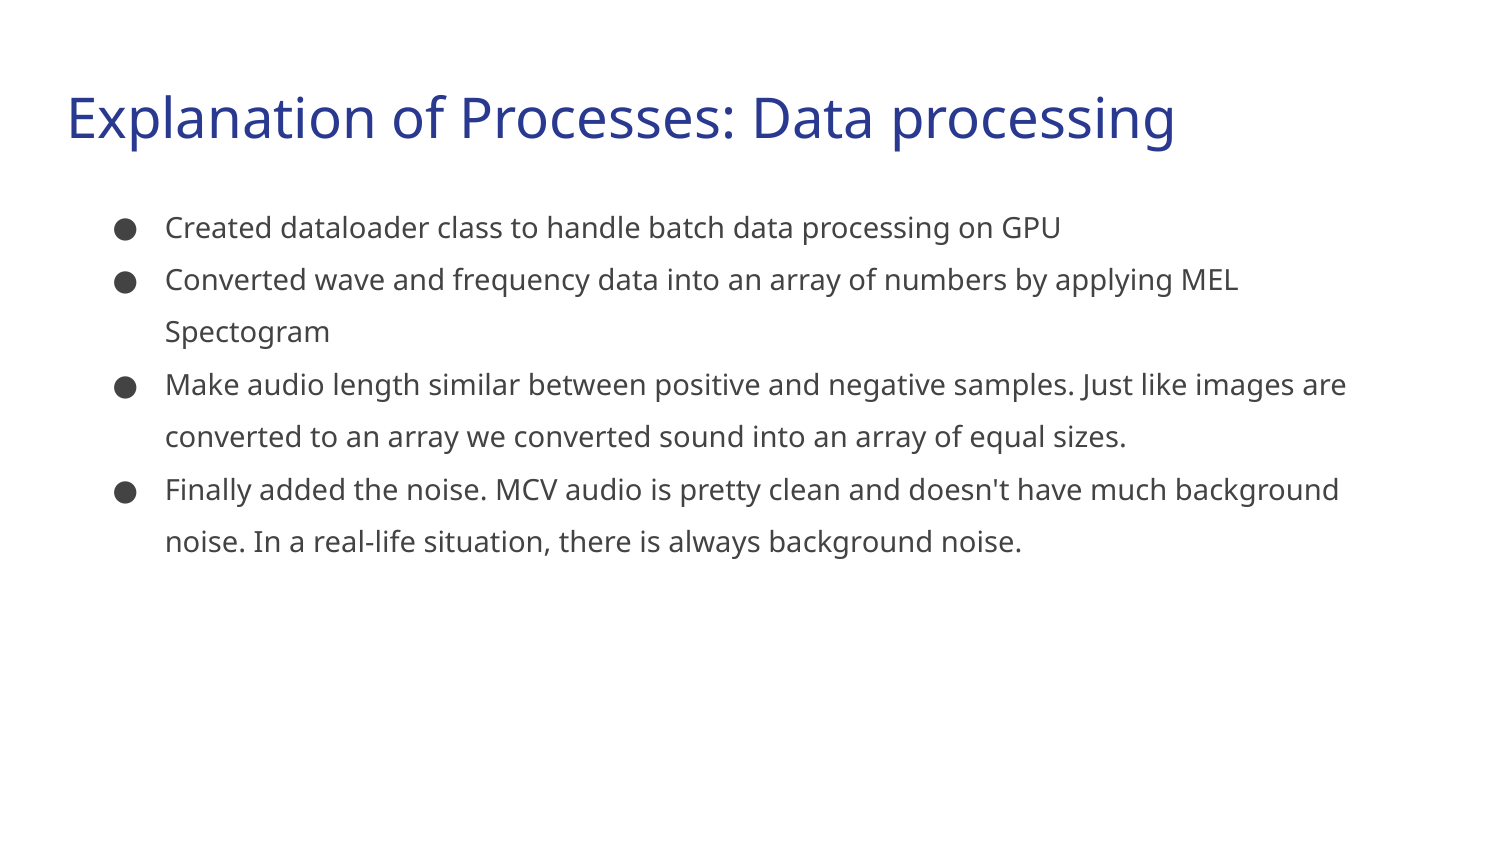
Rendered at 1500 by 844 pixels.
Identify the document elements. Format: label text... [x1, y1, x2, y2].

list Created dataloader class to handle batch data processing on GPU Converted wave and frequency data into an array of numbers by applying MEL Spectogram Make audio length similar between positive and negative samples. Just like images are converted to an array we converted sound into an array of equal sizes. Finally added the noise. MCV audio is pretty clean and doesn't have much background noise. In a real-life situation, there is always background noise. [74, 176, 1426, 695]
title Explanation of Processes: Data processing [51, 67, 1449, 167]
